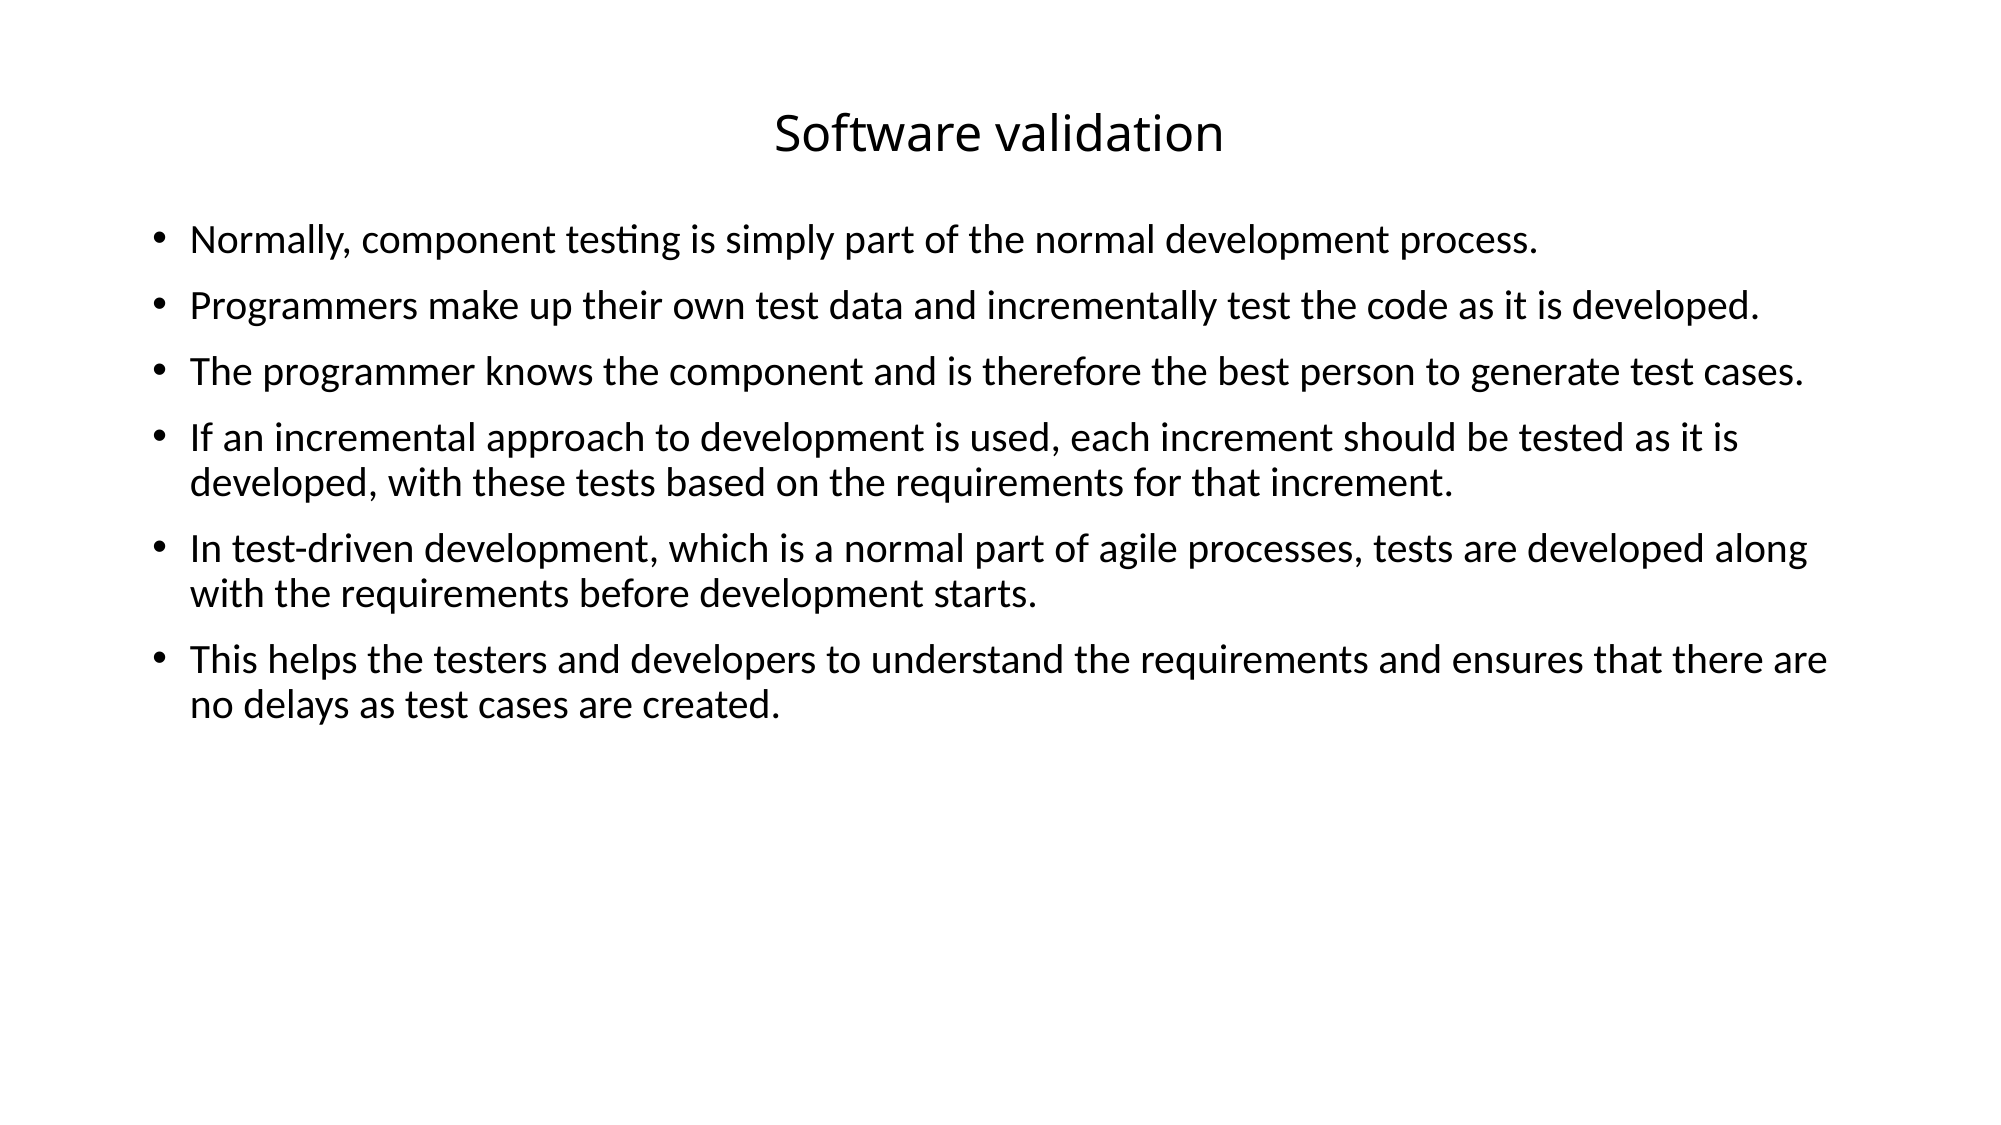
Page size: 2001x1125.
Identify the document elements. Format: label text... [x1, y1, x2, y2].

list Normally, component testing is simply part of the normal development process. Programmers make up their own test data and incrementally test the code as it is developed. The programmer knows the component and is therefore the best person to generate test cases. If an incremental approach to development is used, each increment should be tested as it is developed, with these tests based on the requirements for that increment. In test-driven development, which is a normal part of agile processes, tests are developed along with the requirements before development starts. This helps the testers and developers to understand the requirements and ensures that there are no delays as test cases are created. [137, 210, 1863, 1014]
title Software validation [137, 59, 1863, 210]
